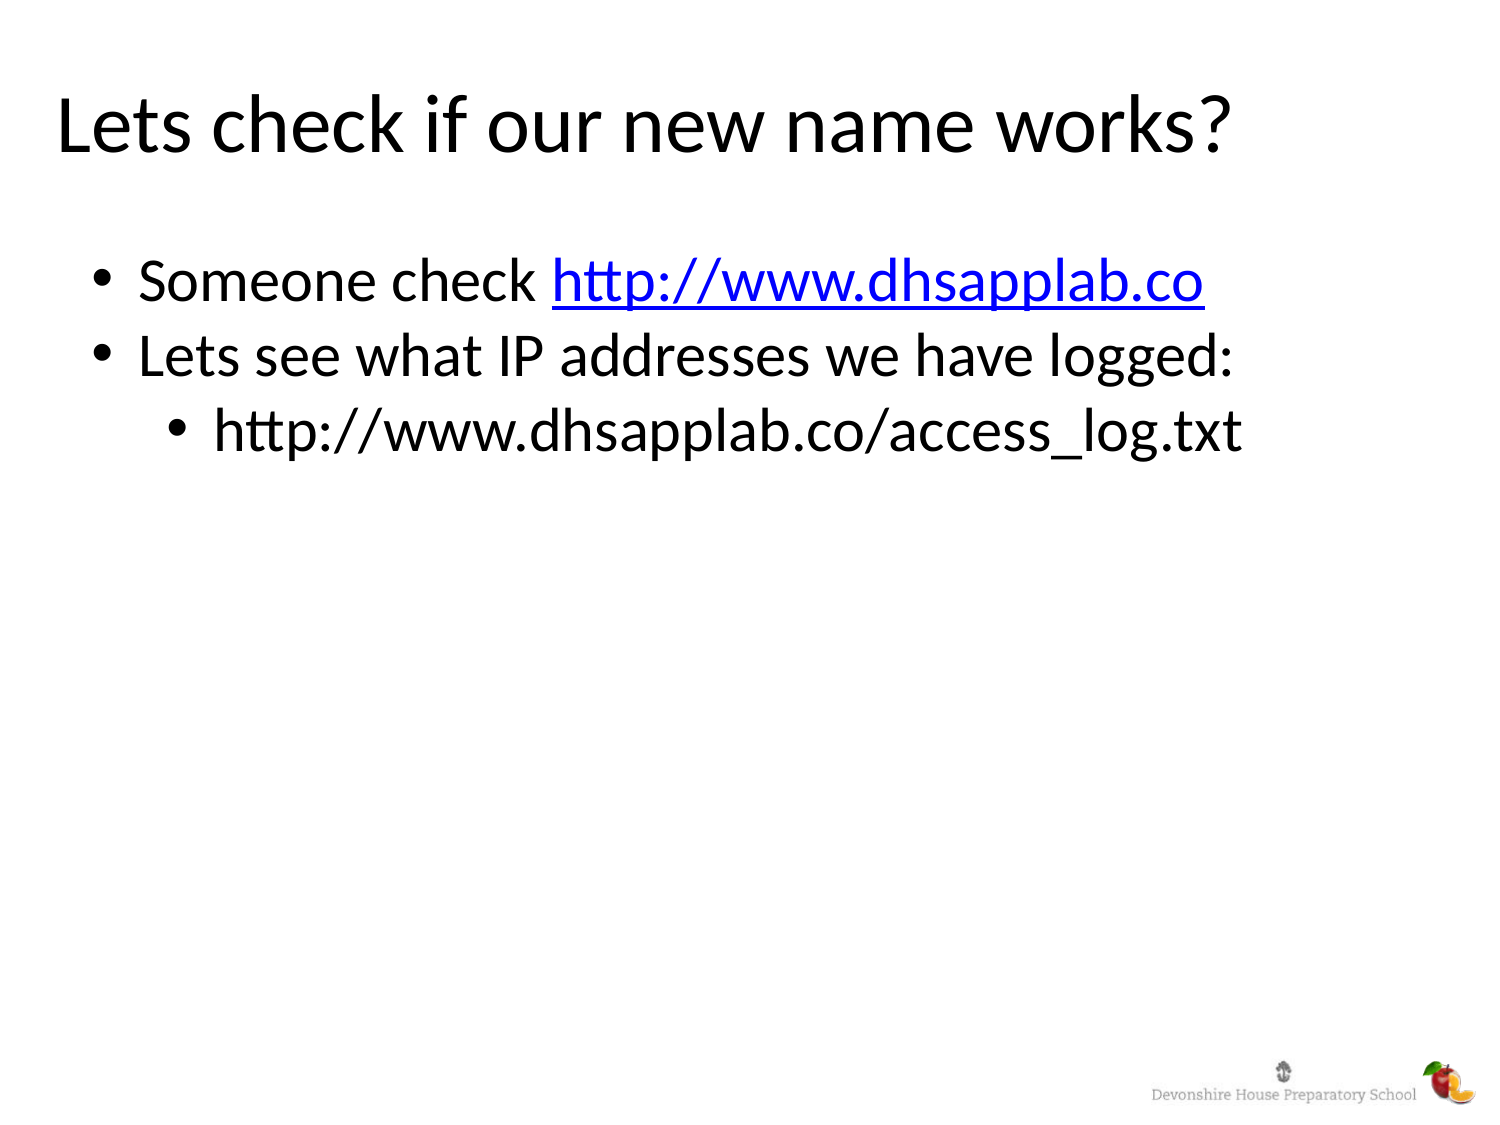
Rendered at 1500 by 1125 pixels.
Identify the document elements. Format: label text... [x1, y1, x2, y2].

picture [1151, 1058, 1417, 1107]
title Lets check if our new name works? [41, 54, 1417, 185]
text_box Someone check http://www.dhsapplab.co Lets see what IP addresses we have logged: http://www.dhsapplab.co/access_log.txt [76, 231, 1365, 772]
picture [1419, 1058, 1478, 1107]
